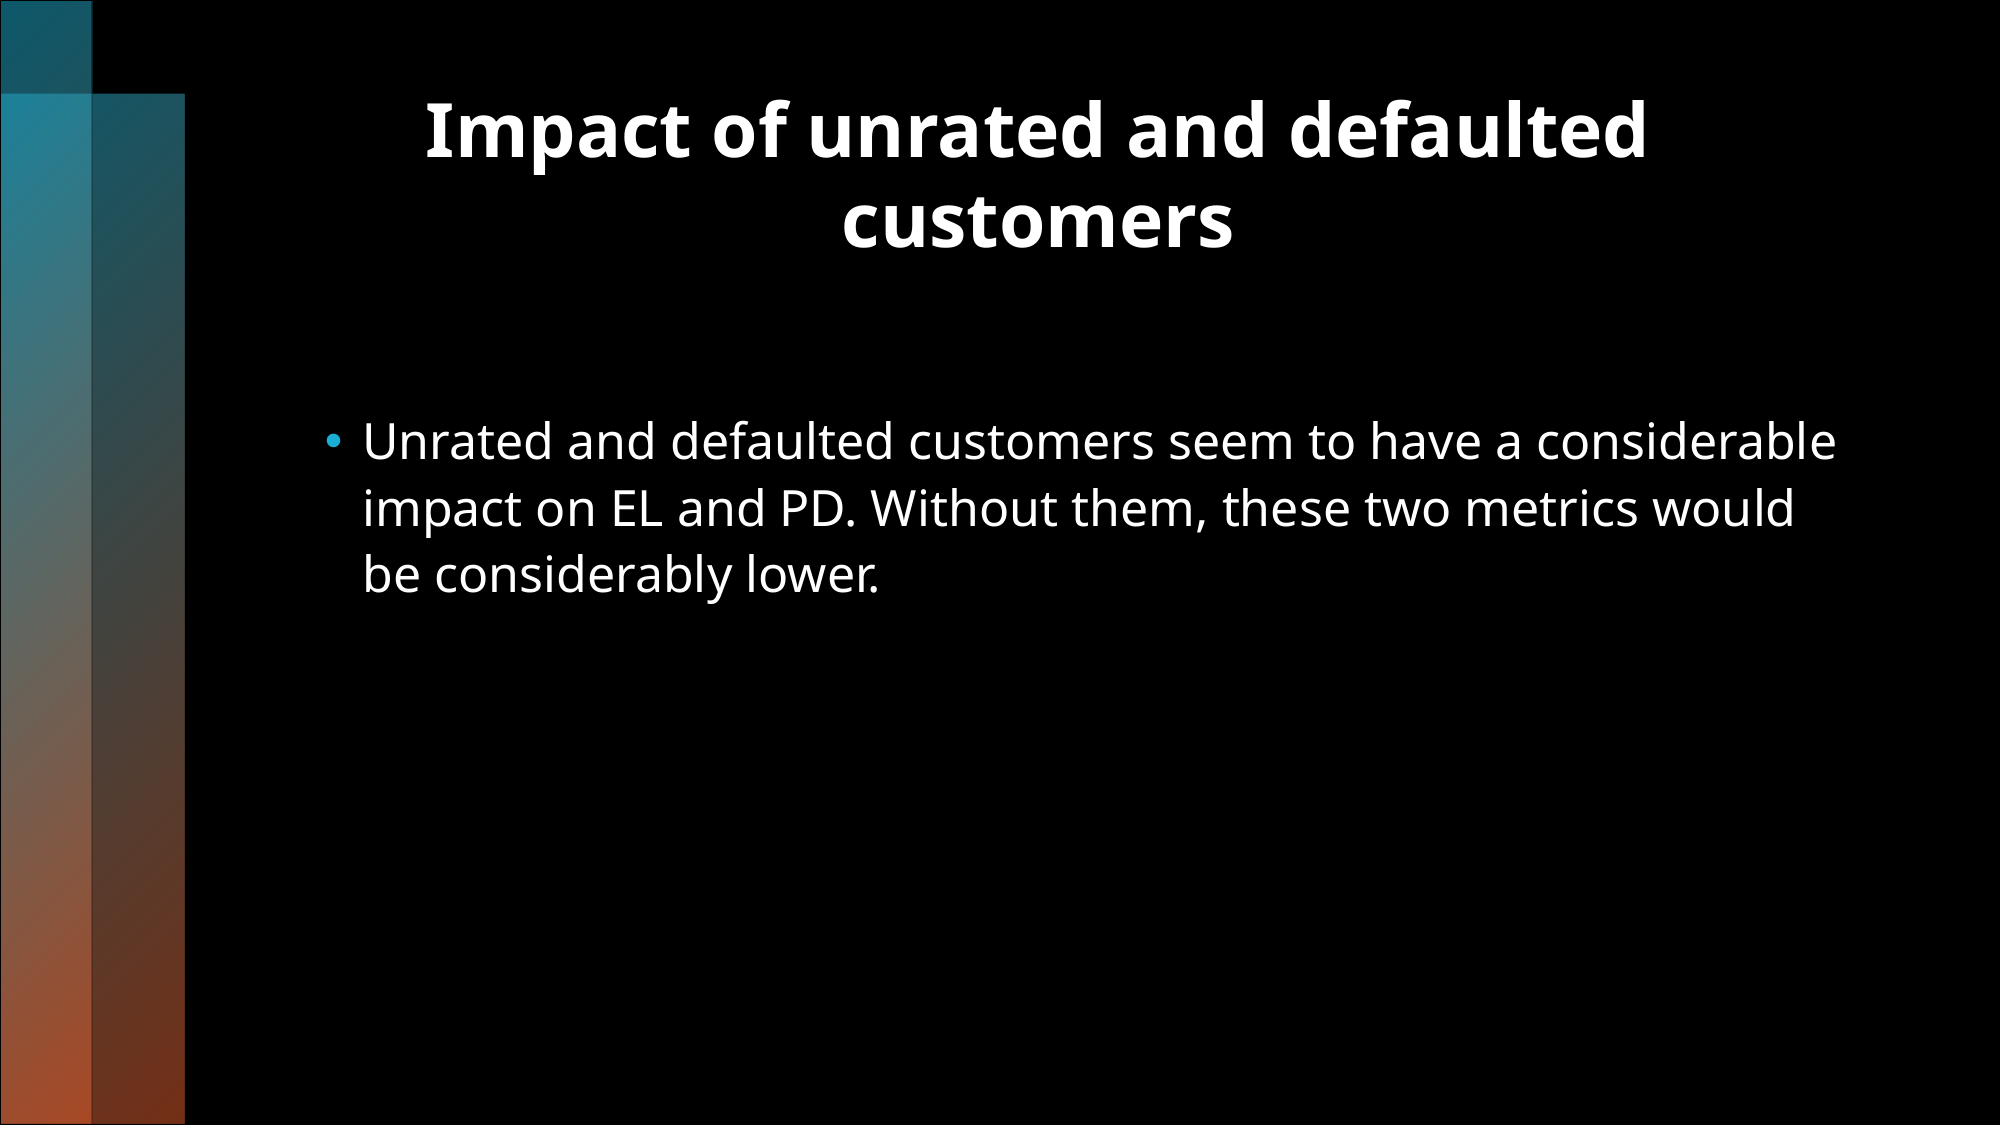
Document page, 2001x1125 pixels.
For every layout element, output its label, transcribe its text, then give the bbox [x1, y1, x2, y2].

list Unrated and defaulted customers seem to have a considerable impact on EL and PD. Without them, these two metrics would be considerably lower. [309, 329, 1867, 888]
title Impact of unrated and defaulted customers [260, 74, 1817, 329]
